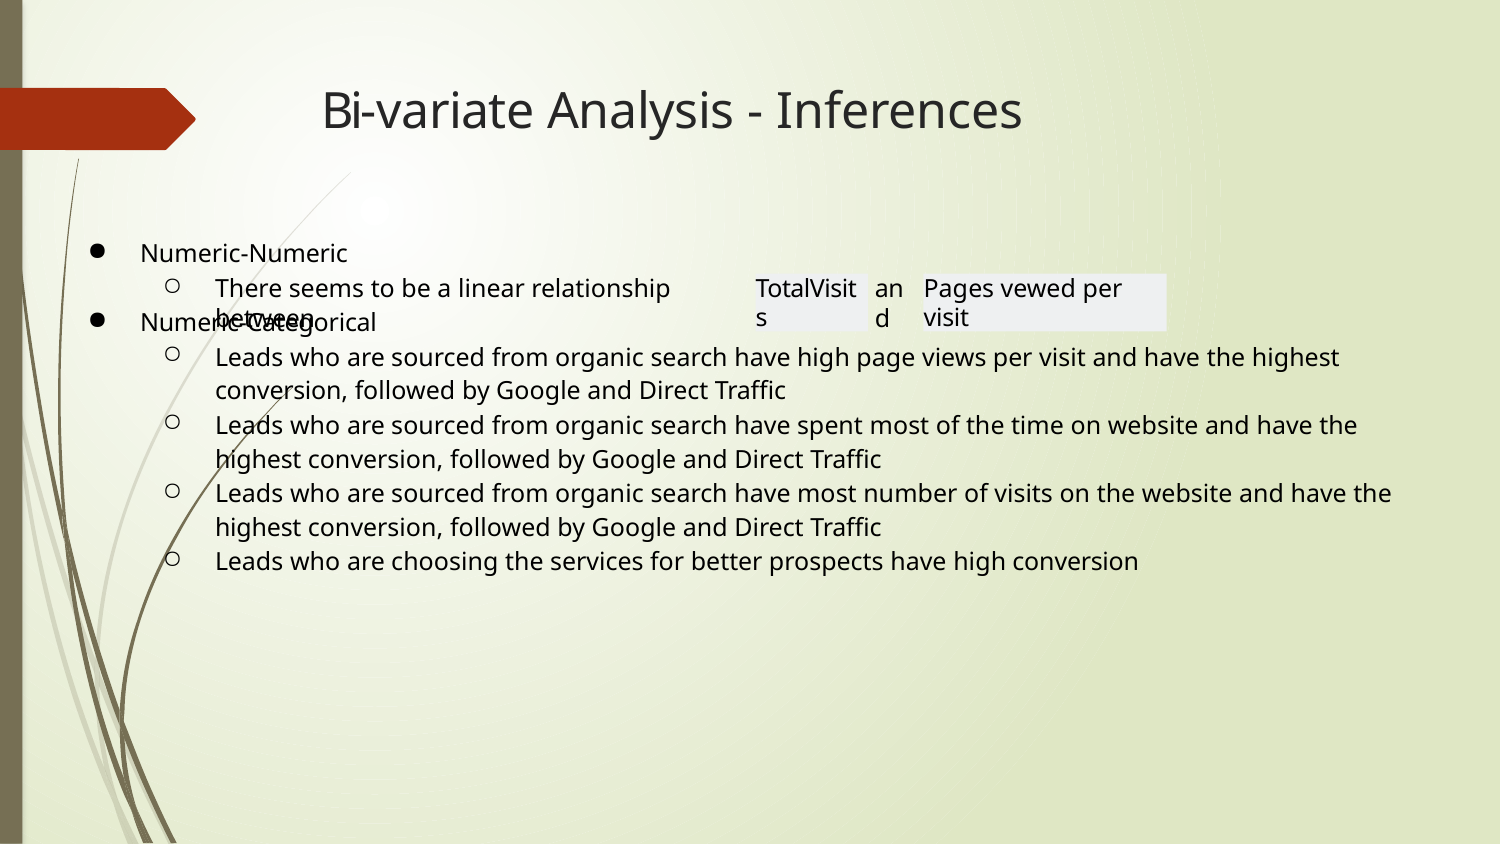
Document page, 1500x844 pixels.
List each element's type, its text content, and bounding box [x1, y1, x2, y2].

text_box TotalVisits [755, 273, 868, 300]
title Bi-variate Analysis - Inferences [319, 76, 1416, 220]
text_box Pages vewed per visit [923, 273, 1167, 300]
text_box Numeric-Categorical Leads who are sourced from organic search have high page views per visit and have the highest conversion, followed by Google and Direct Traffic Leads who are sourced from organic search have spent most of the time on website and have the highest conversion, followed by Google and Direct Traffic Leads who are sourced from organic search have most number of visits on the website and have the highest conversion, followed by Google and Direct Traffic Leads who are choosing the services for better prospects have high conversion [85, 300, 1419, 576]
text_box and [872, 270, 919, 300]
text_box Numeric-Numeric There seems to be a linear relationship between [85, 230, 751, 300]
